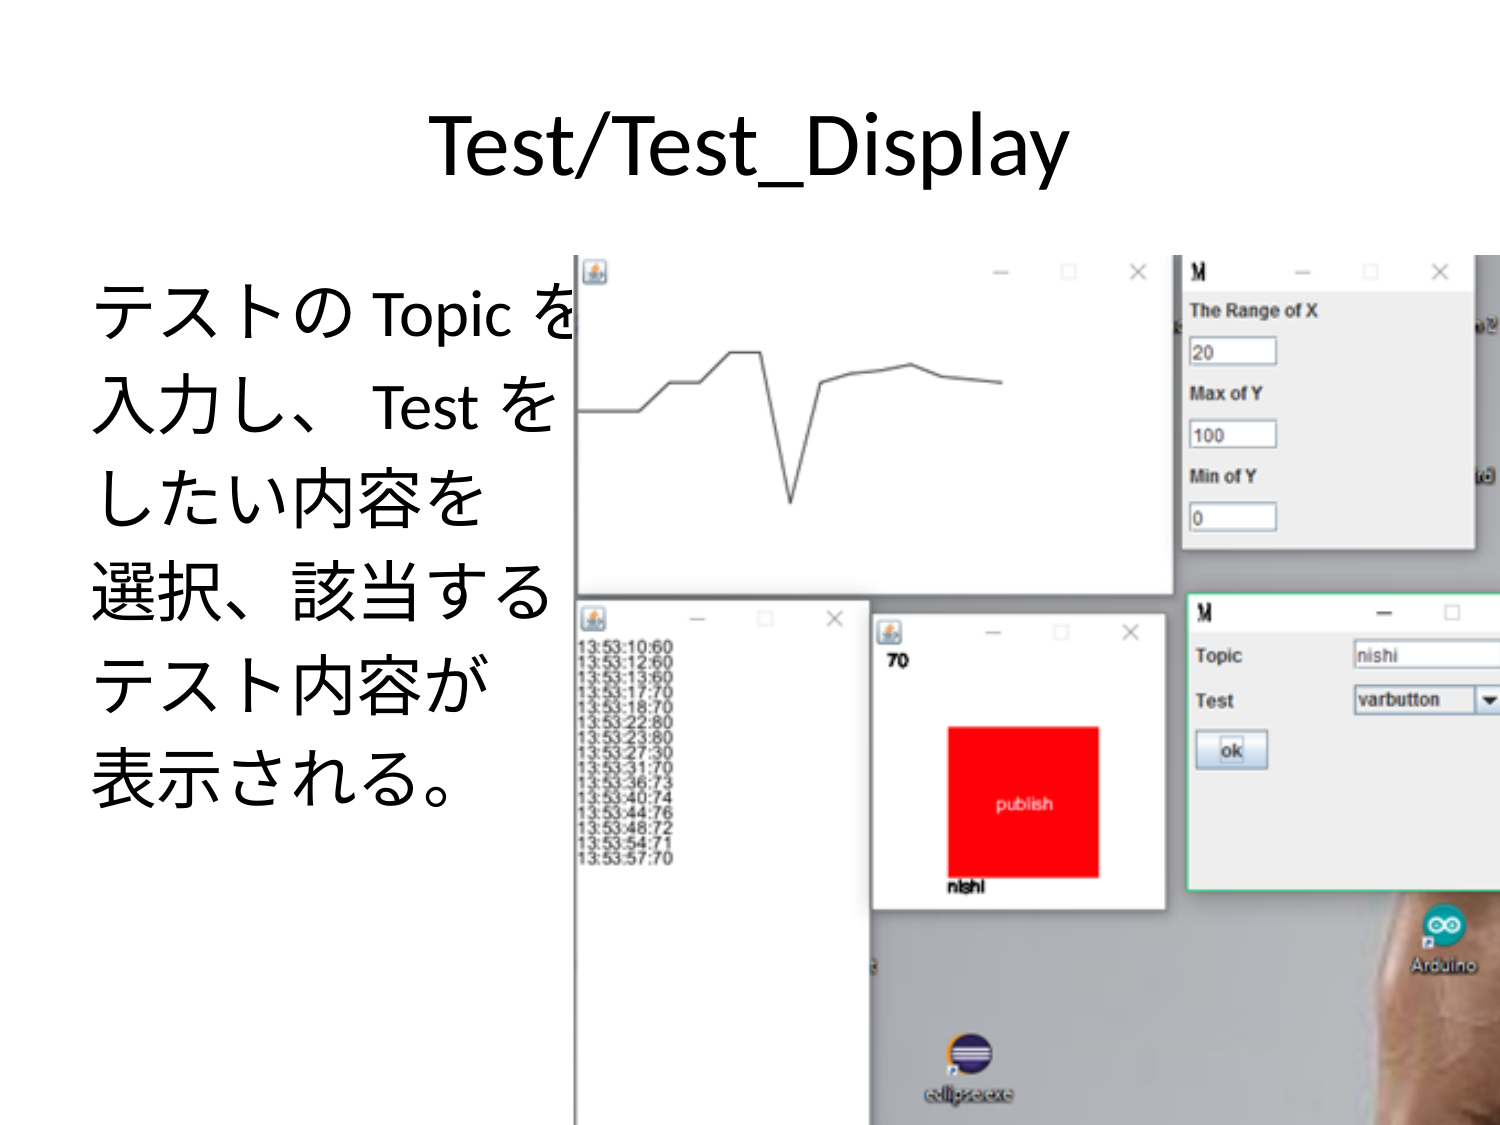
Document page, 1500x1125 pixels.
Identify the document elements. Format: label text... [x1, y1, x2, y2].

picture [572, 255, 1500, 1125]
list テストのTopicを 入力し、Testを したい内容を 選択、該当する テスト内容が 表示される。 [75, 262, 567, 1005]
title Test/Test_Display [75, 45, 1425, 233]
